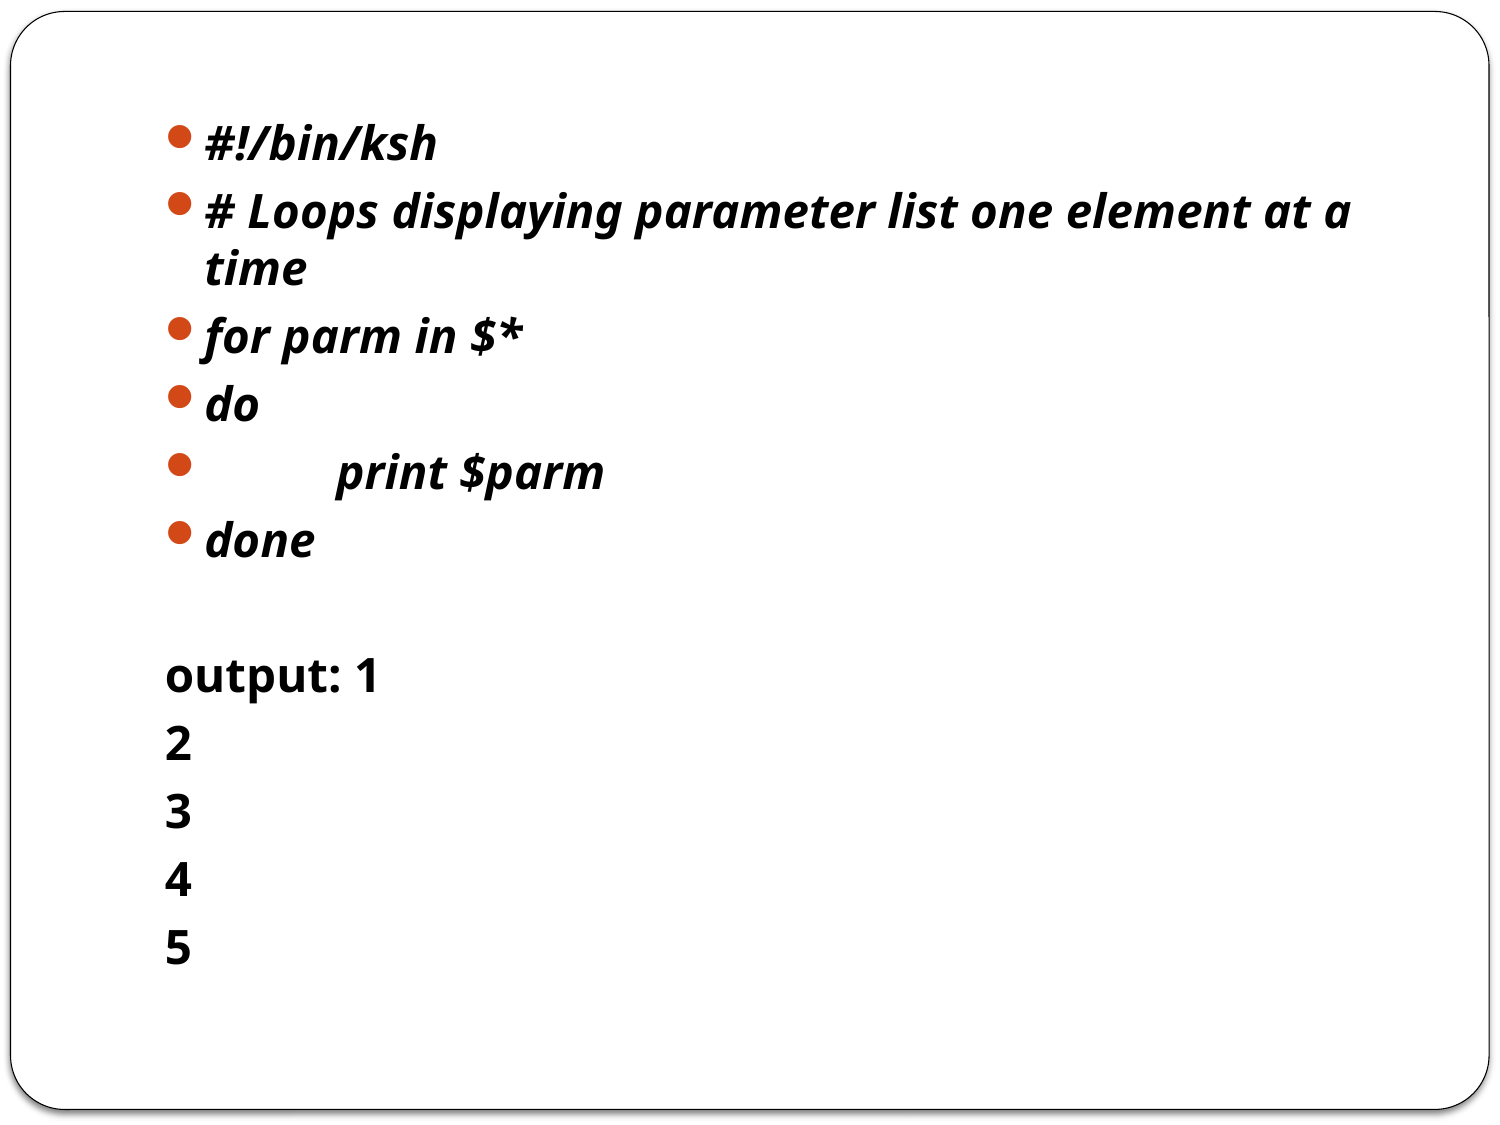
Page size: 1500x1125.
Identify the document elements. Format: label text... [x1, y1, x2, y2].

list #!/bin/ksh # Loops displaying parameter list one element at a time for parm in $* do print $parm done output: 1 2 3 4 5 [150, 105, 1425, 988]
